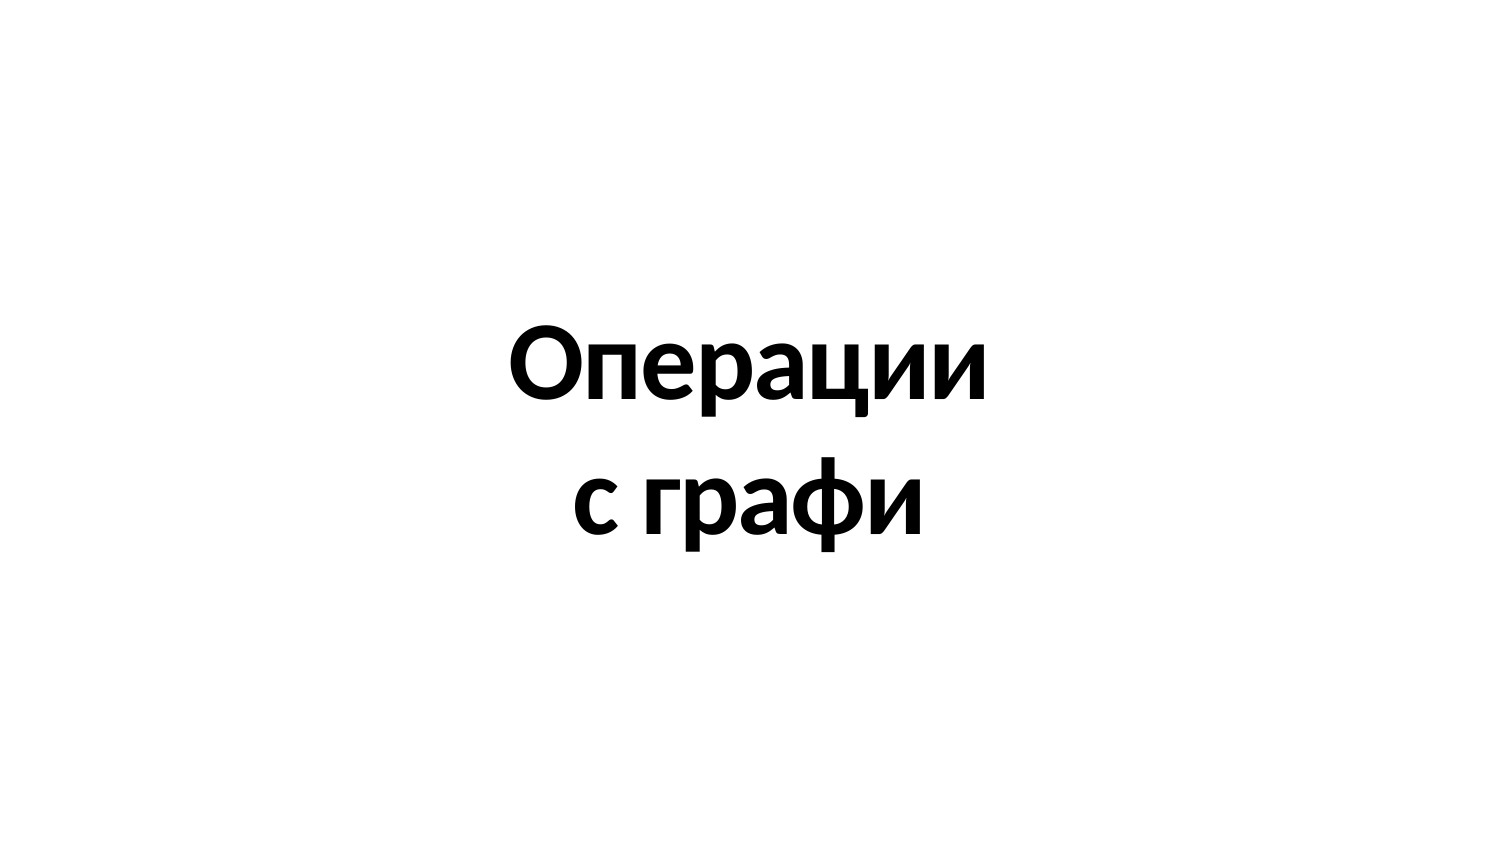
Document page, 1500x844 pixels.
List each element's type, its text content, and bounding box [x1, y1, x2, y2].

title Операции с графи [0, 0, 1500, 844]
